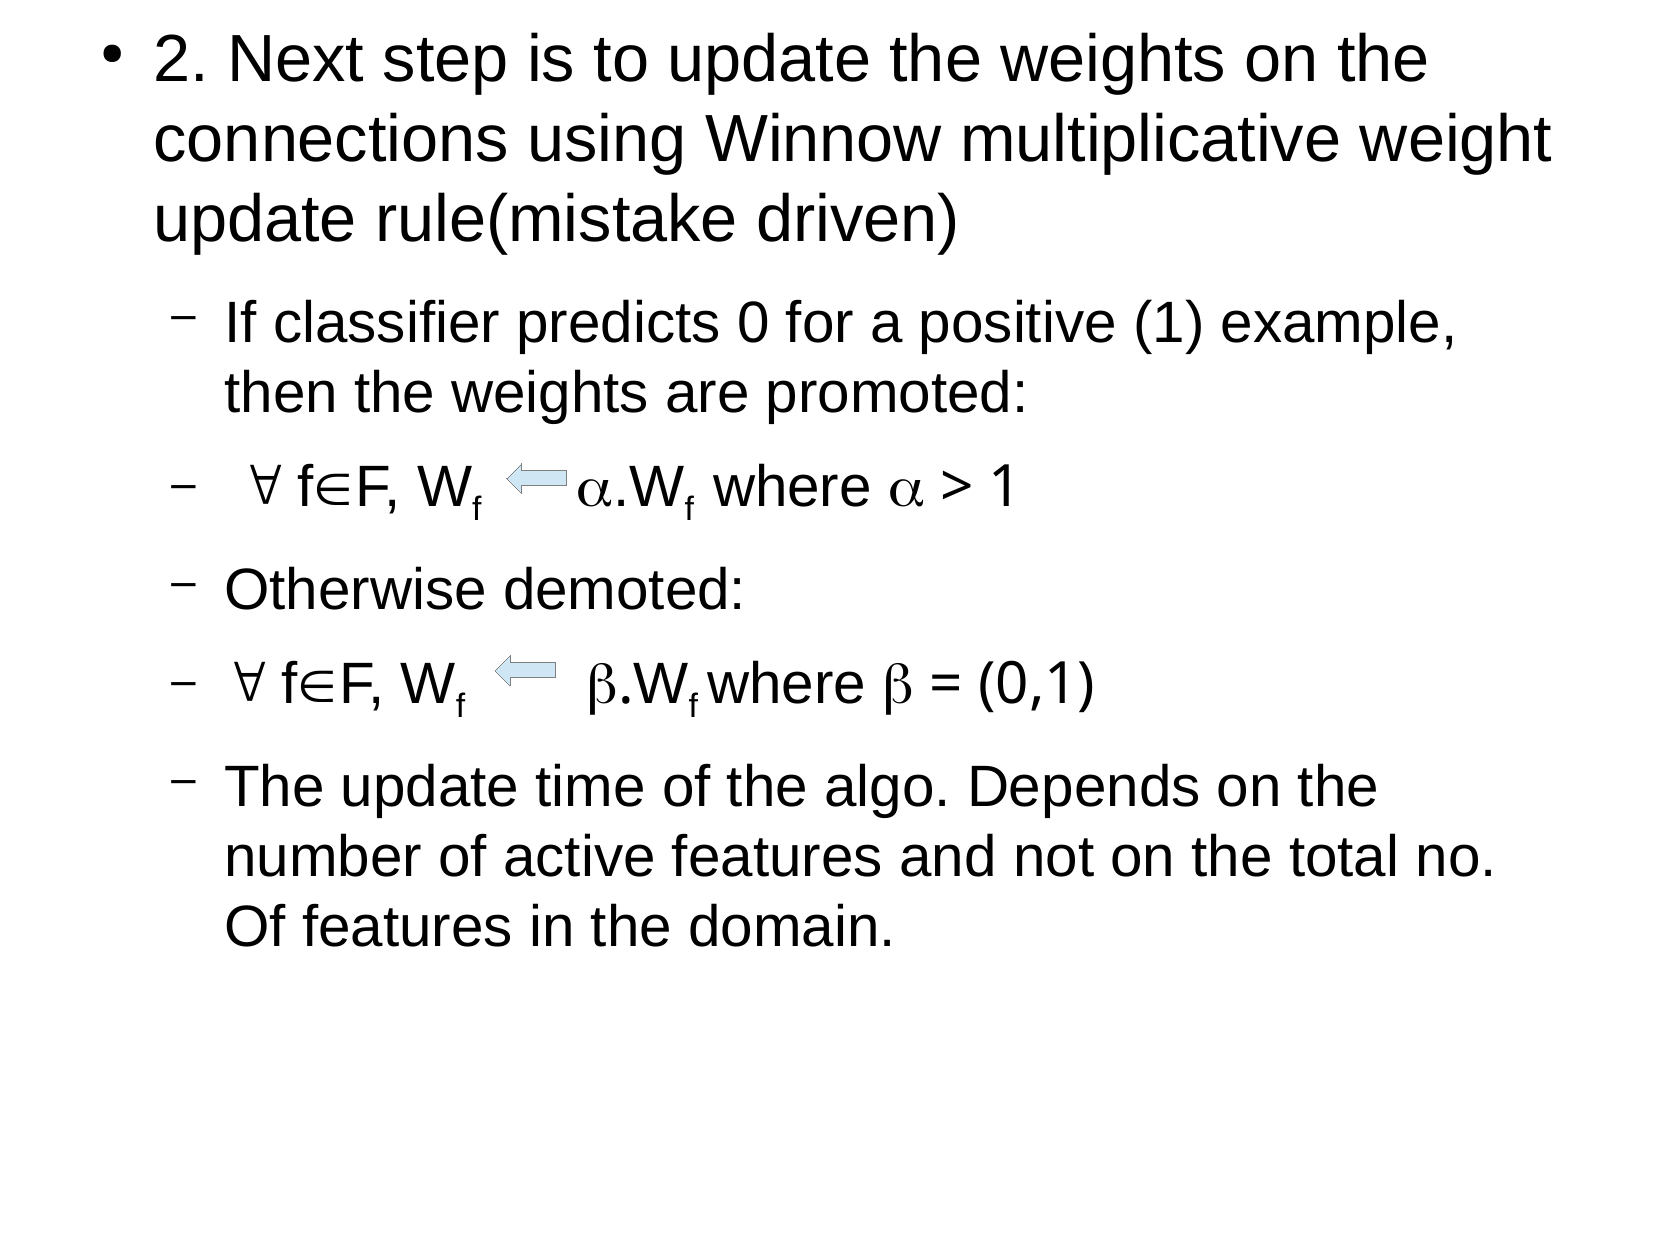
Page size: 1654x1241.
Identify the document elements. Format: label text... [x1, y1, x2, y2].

list 2. Next step is to update the weights on the connections using Winnow multiplicative weight update rule(mistake driven) If classifier predicts 0 for a positive (1) example, then the weights are promoted:  fF, Wf .Wf where  > 1 Otherwise demoted:  fF, Wf .Wf where  = (0,1) The update time of the algo. Depends on the number of active features and not on the total no. Of features in the domain. [82, 15, 1571, 1010]
text_box [506, 463, 567, 494]
text_box [495, 655, 556, 686]
